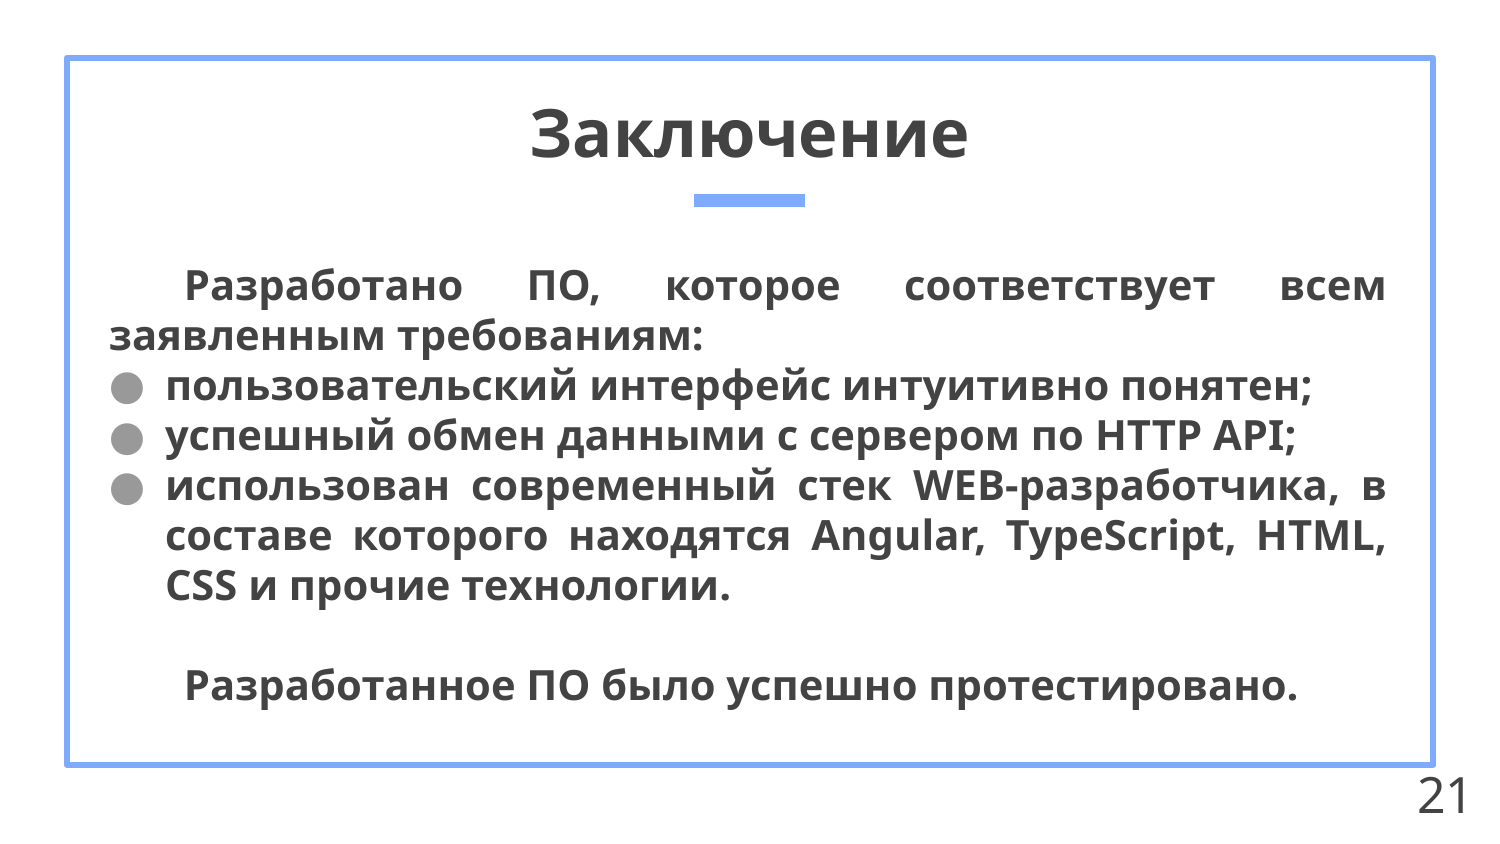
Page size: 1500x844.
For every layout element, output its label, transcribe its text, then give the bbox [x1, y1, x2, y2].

list Разработано ПО, которое соответствует всем заявленным требованиям: пользовательский интерфейс интуитивно понятен; успешный обмен данными с сервером по HTTP API; использован современный стек WEB-разработчика, в составе которого находятся Angular, TypeScript, HTML, CSS и прочие технологии. Разработанное ПО было успешно протестировано. [93, 243, 1403, 734]
slide_number 21 [1402, 764, 1493, 830]
title Заключение [0, 35, 1500, 186]
